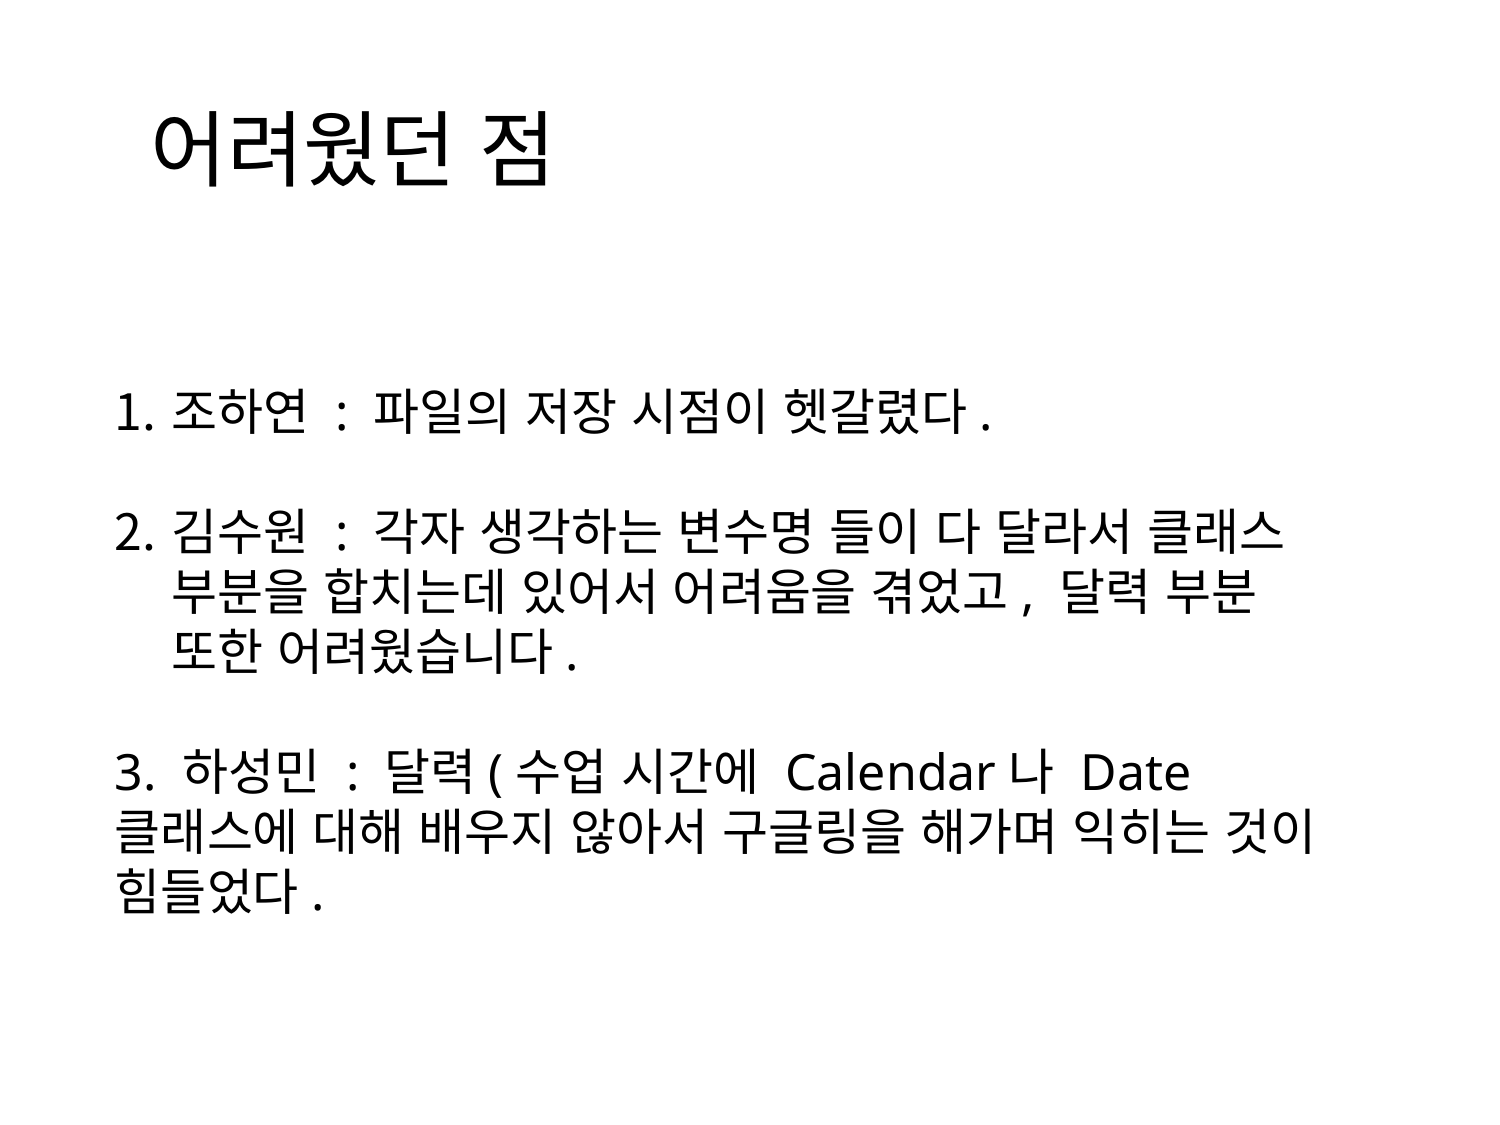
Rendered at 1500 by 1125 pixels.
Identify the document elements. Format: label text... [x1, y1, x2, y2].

text_box 조하연 : 파일의 저장 시점이 헷갈렸다. 김수원 : 각자 생각하는 변수명 들이 다 달라서 클래스 부분을 합치는데 있어서 어려움을 겪었고, 달력 부분 또한 어려웠습니다. 3. 하성민 : 달력(수업 시간에 Calendar나 Date 클래스에 대해 배우지 않아서 구글링을 해가며 익히는 것이 힘들었다. [100, 373, 1367, 929]
text_box 어려웠던 점 [135, 90, 869, 205]
